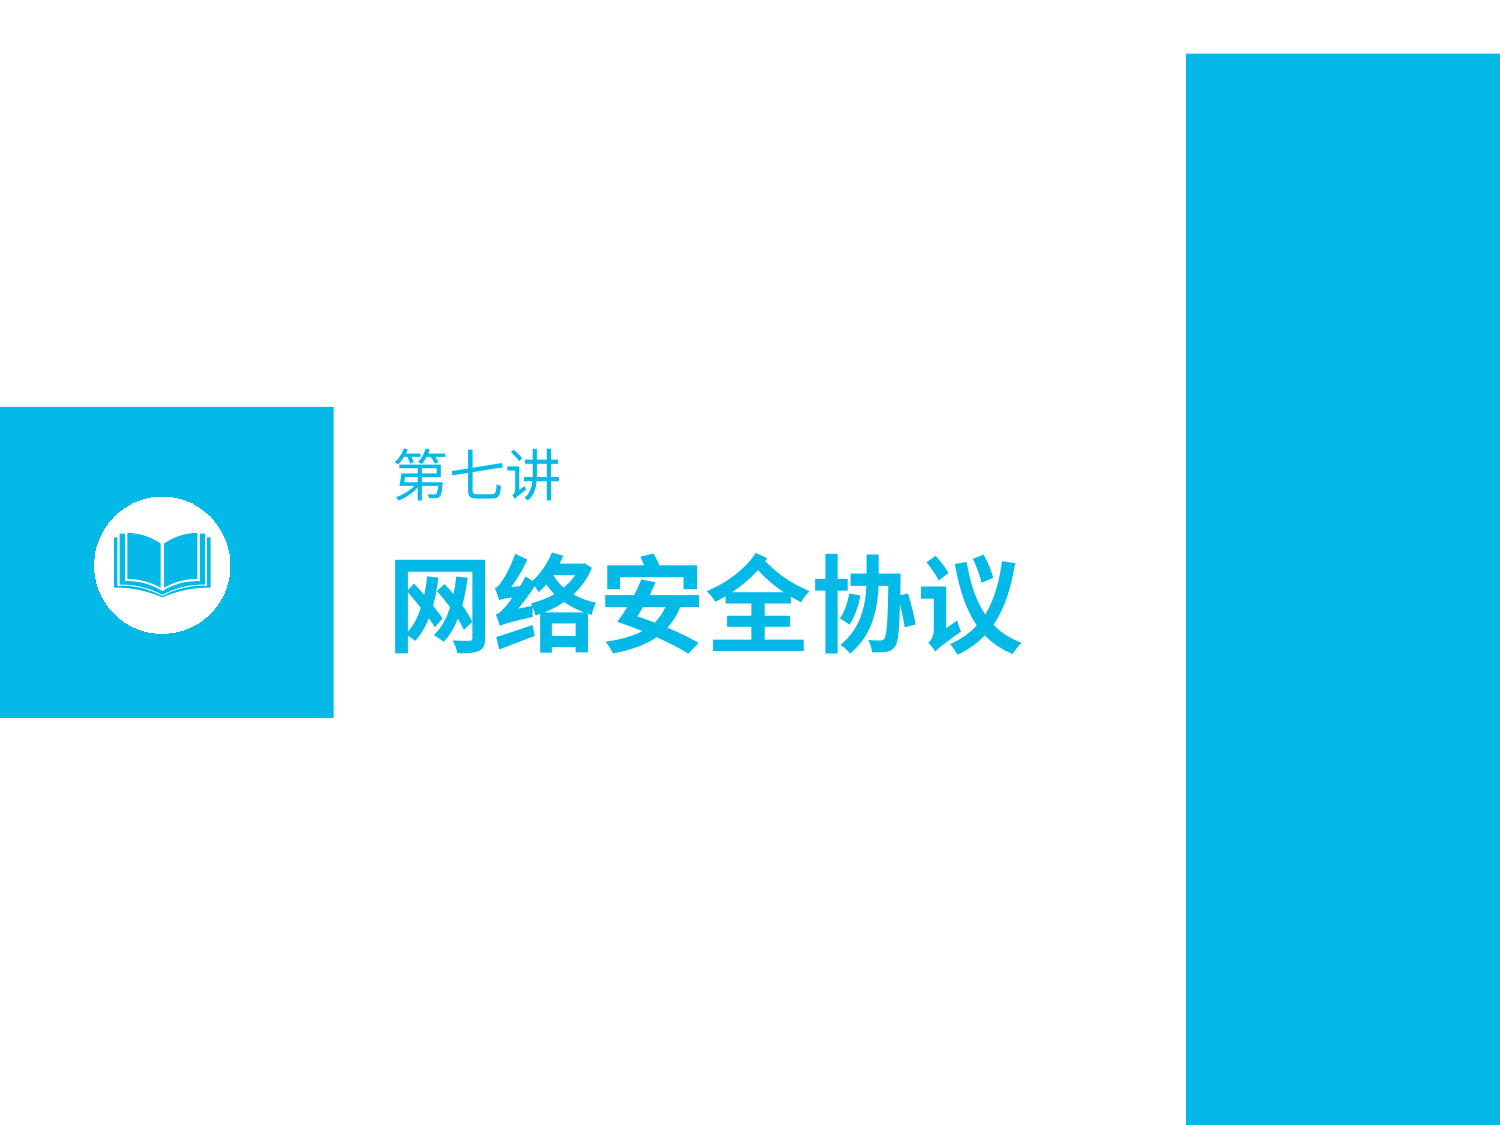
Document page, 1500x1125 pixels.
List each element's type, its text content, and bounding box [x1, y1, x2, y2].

text_box [0, 406, 334, 718]
text_box 网络安全协议 [376, 532, 1185, 672]
text_box [94, 497, 230, 634]
text_box [1185, 53, 1500, 1125]
text_box [114, 532, 211, 598]
text_box 第七讲 [381, 435, 578, 514]
